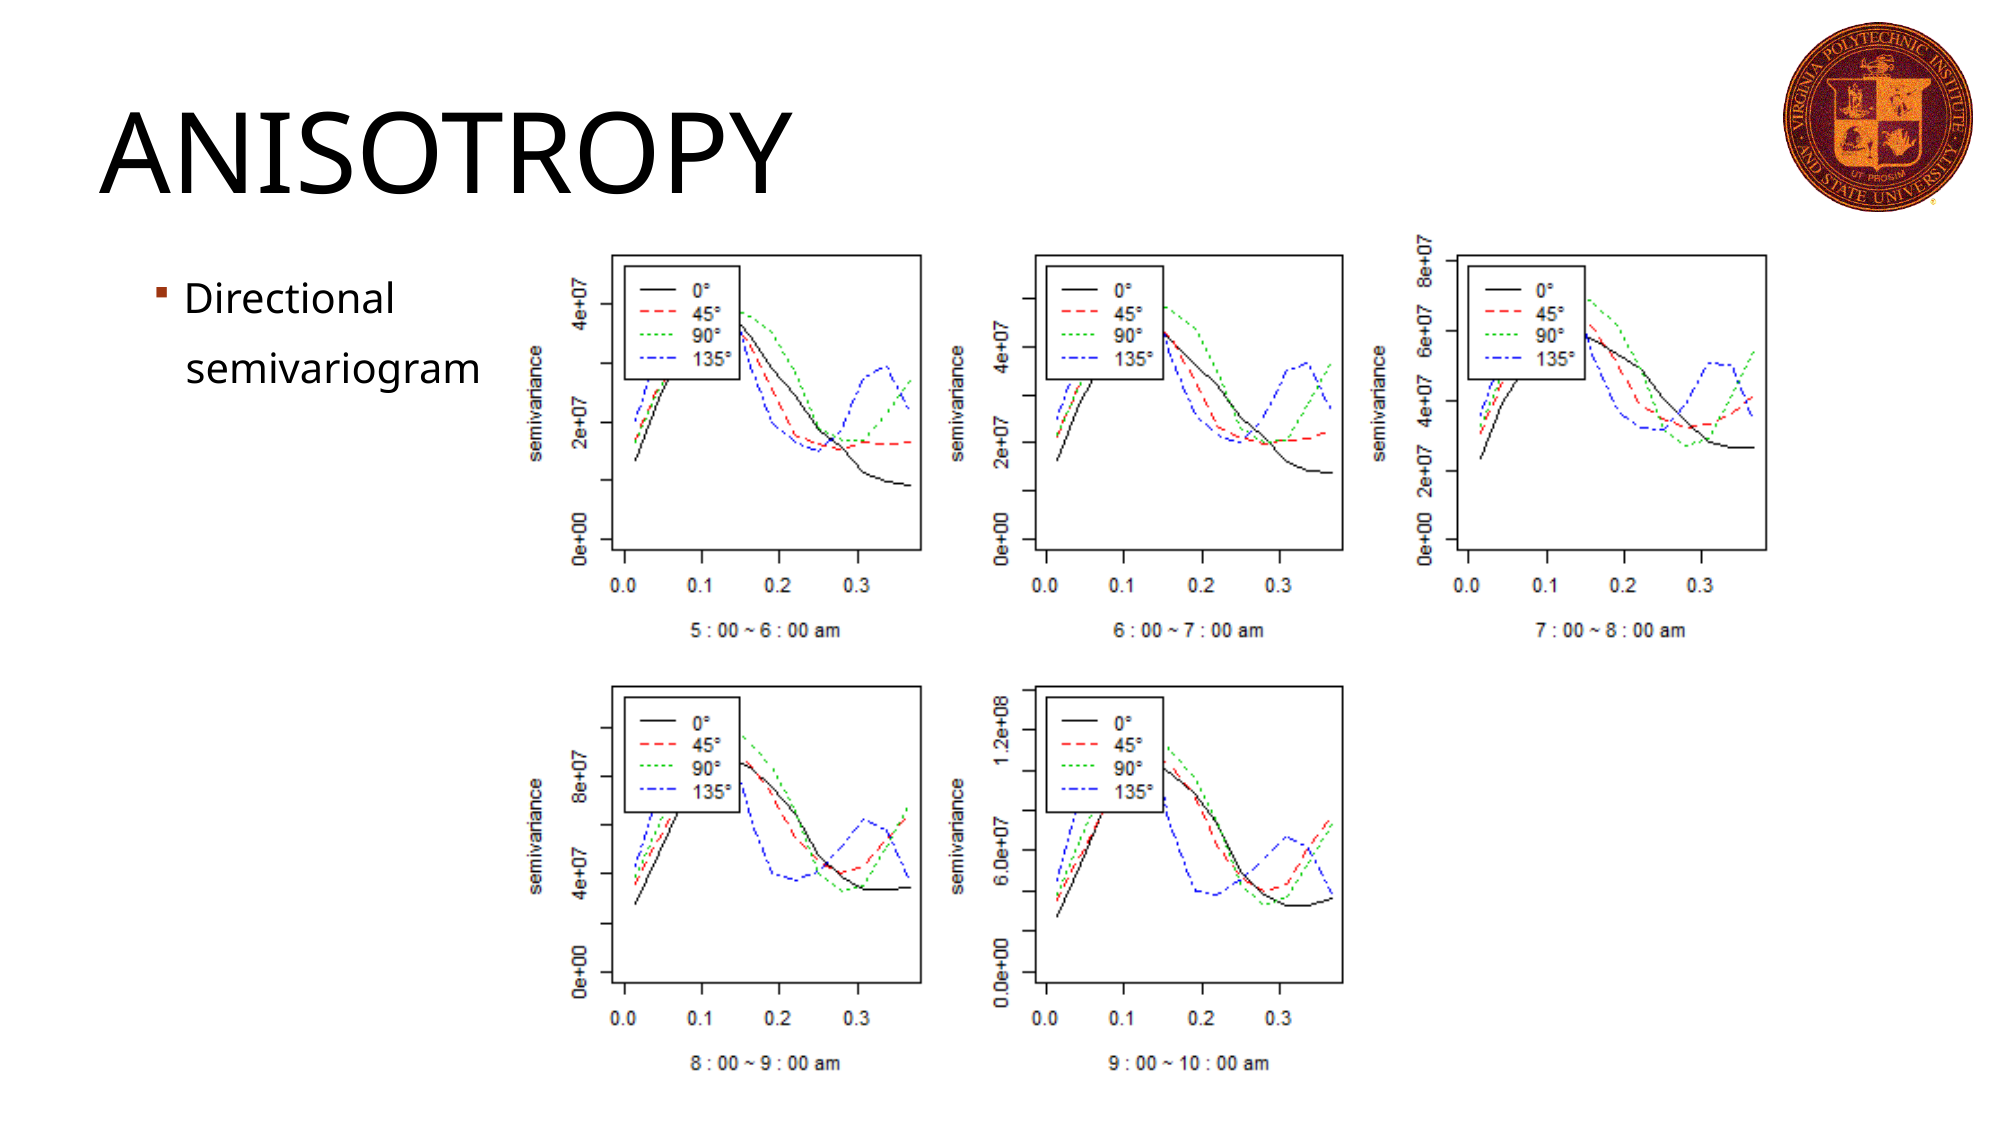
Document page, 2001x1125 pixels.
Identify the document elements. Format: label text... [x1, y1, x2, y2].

text_box Directional semivariogram [138, 269, 522, 935]
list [526, 214, 1787, 1071]
title Anisotropy [84, 25, 1735, 290]
picture [1783, 22, 1973, 212]
